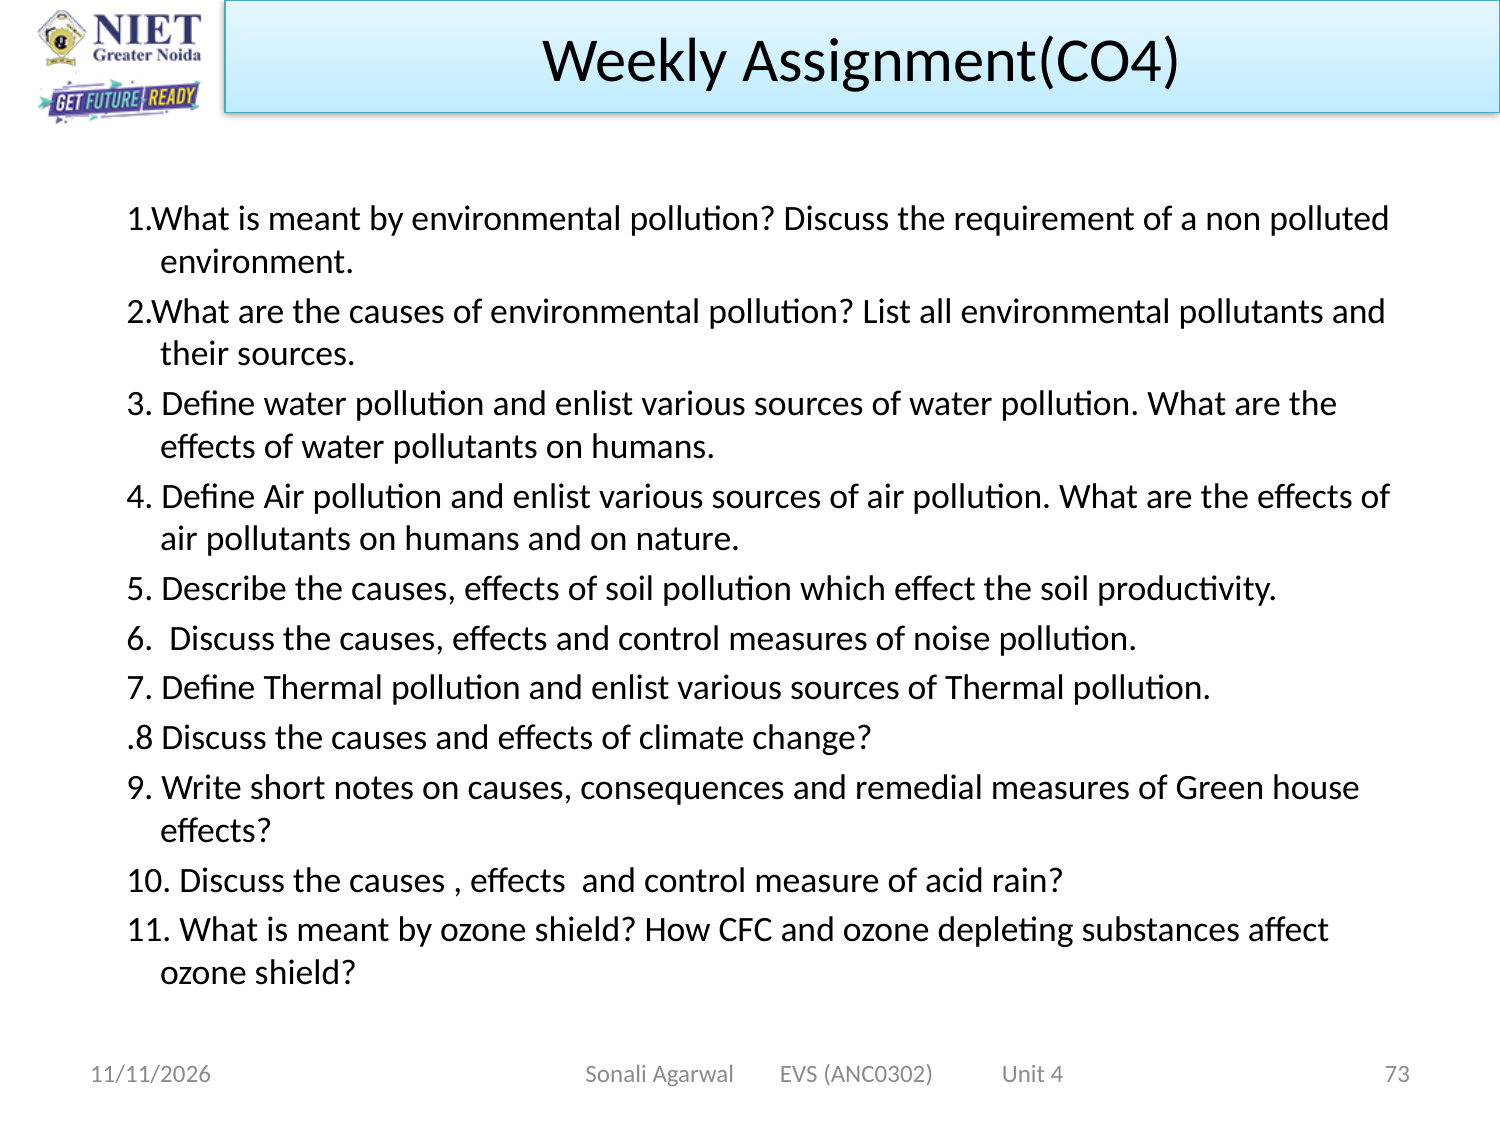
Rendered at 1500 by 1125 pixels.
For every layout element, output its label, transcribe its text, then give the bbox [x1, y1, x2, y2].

list 1.What is meant by environmental pollution? Discuss the requirement of a non polluted environment. 2.What are the causes of environmental pollution? List all environmental pollutants and their sources. 3. Define water pollution and enlist various sources of water pollution. What are the effects of water pollutants on humans. 4. Define Air pollution and enlist various sources of air pollution. What are the effects of air pollutants on humans and on nature. 5. Describe the causes, effects of soil pollution which effect the soil productivity. 6. Discuss the causes, effects and control measures of noise pollution. 7. Define Thermal pollution and enlist various sources of Thermal pollution. .8 Discuss the causes and effects of climate change? 9. Write short notes on causes, consequences and remedial measures of Green house effects? 10. Discuss the causes , effects and control measure of acid rain? 11. What is meant by ozone shield? How CFC and ozone depleting substances affect ozone shield? [87, 187, 1438, 1000]
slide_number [75, 1042, 412, 1103]
picture [0, 0, 238, 135]
text_box Weekly Assignment(CO4) [238, 0, 1500, 113]
slide_number 73 [1074, 1042, 1425, 1103]
footer Sonali Agarwal EVS (ANC0302) Unit 4 [412, 1042, 1074, 1103]
